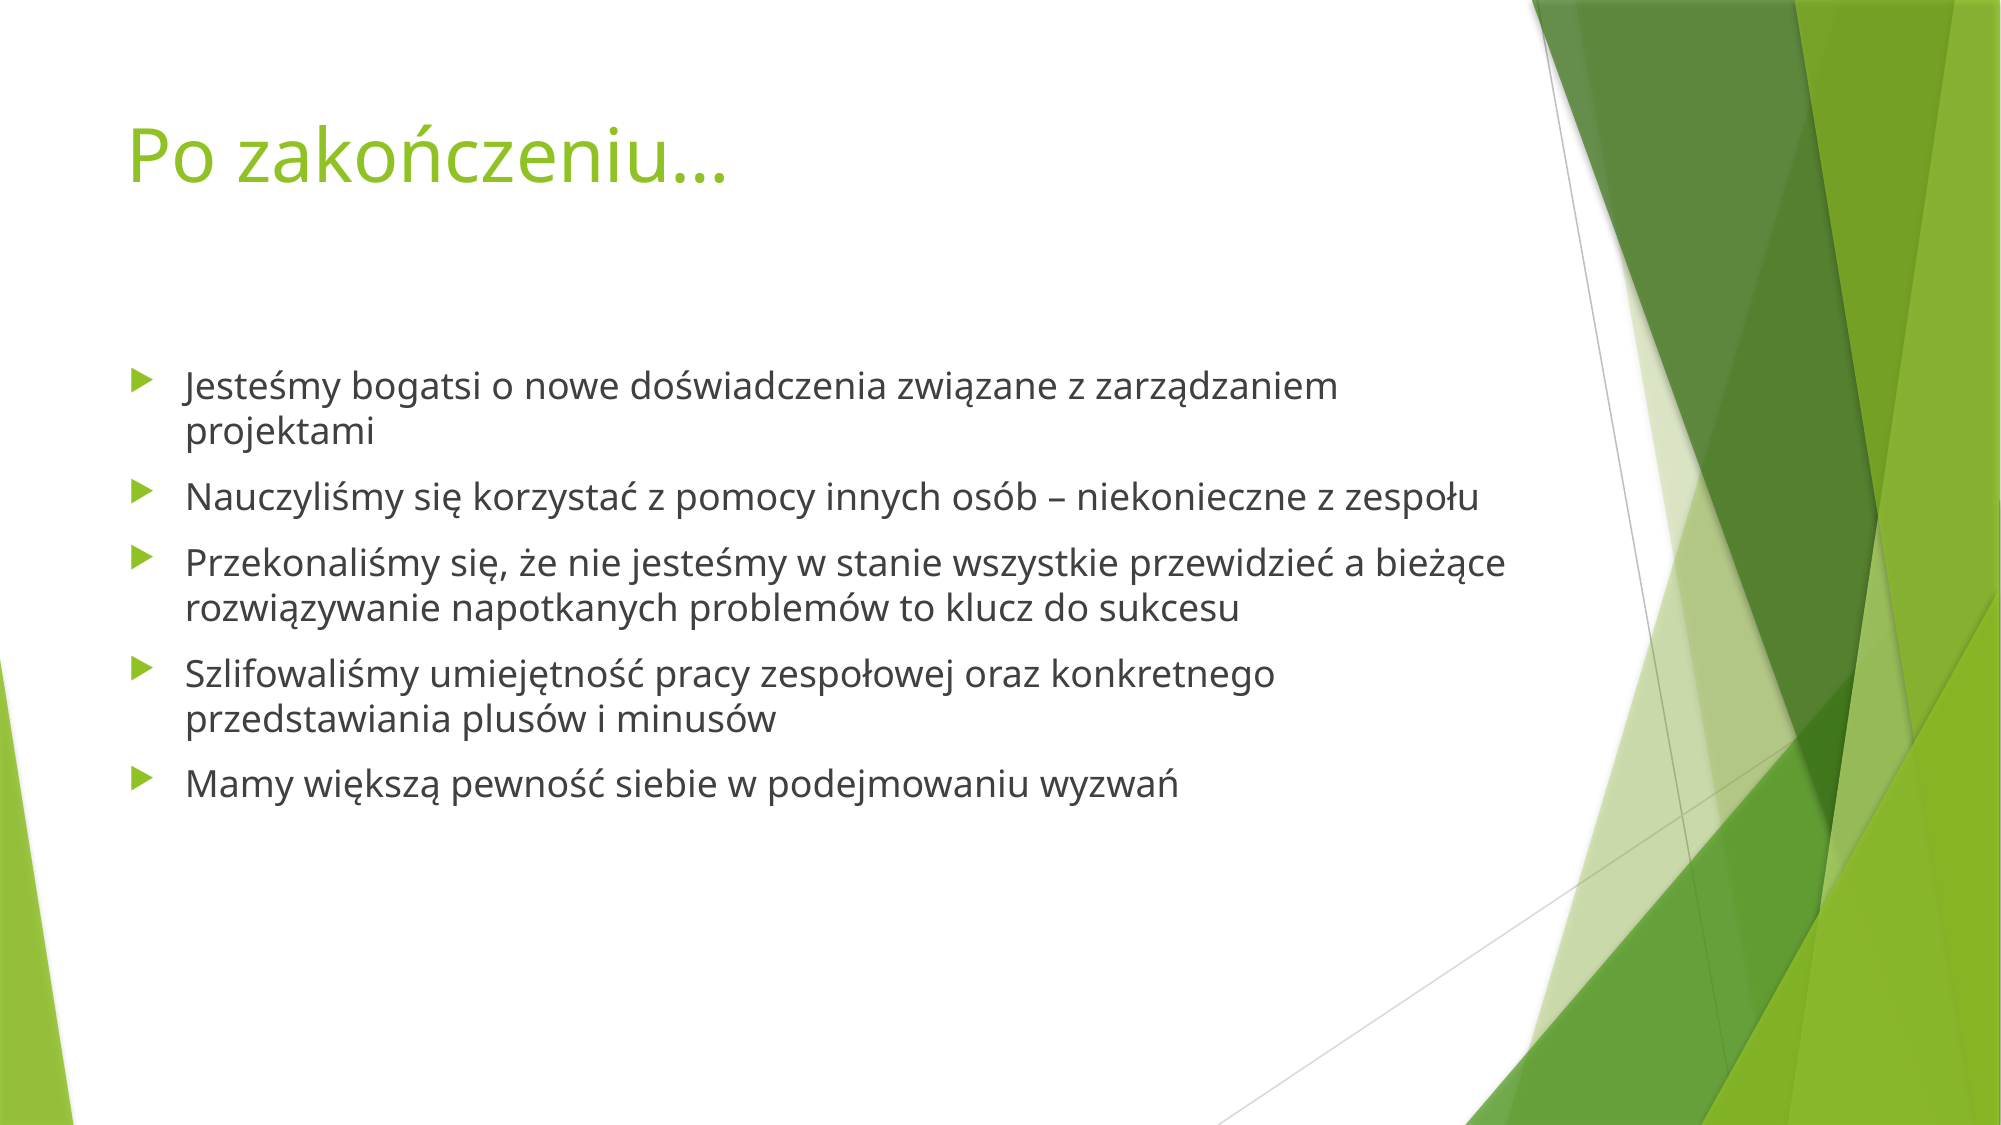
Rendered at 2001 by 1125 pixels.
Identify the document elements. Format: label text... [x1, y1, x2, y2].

title Po zakończeniu… [111, 99, 1522, 317]
list Jesteśmy bogatsi o nowe doświadczenia związane z zarządzaniem projektami Nauczyliśmy się korzystać z pomocy innych osób – niekonieczne z zespołu Przekonaliśmy się, że nie jesteśmy w stanie wszystkie przewidzieć a bieżące rozwiązywanie napotkanych problemów to klucz do sukcesu Szlifowaliśmy umiejętność pracy zespołowej oraz konkretnego przedstawiania plusów i minusów Mamy większą pewność siebie w podejmowaniu wyzwań [113, 354, 1524, 992]
